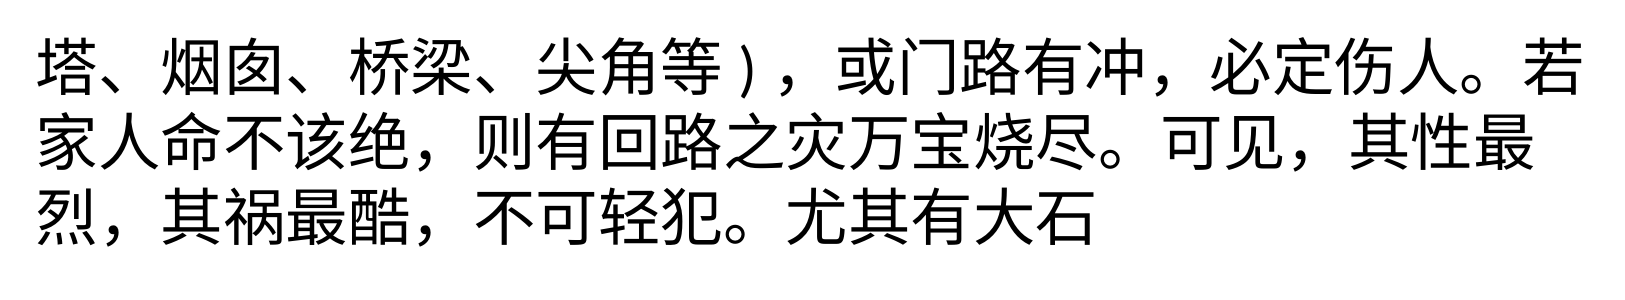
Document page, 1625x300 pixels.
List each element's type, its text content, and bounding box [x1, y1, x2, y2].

text_box 塔、烟囱、桥梁、尖角等)，或门路有冲，必定伤人。若家人命不该绝，则有回路之灾万宝烧尽。可见，其性最烈，其祸最酷，不可轻犯。尤其有大石 [20, 20, 1604, 261]
